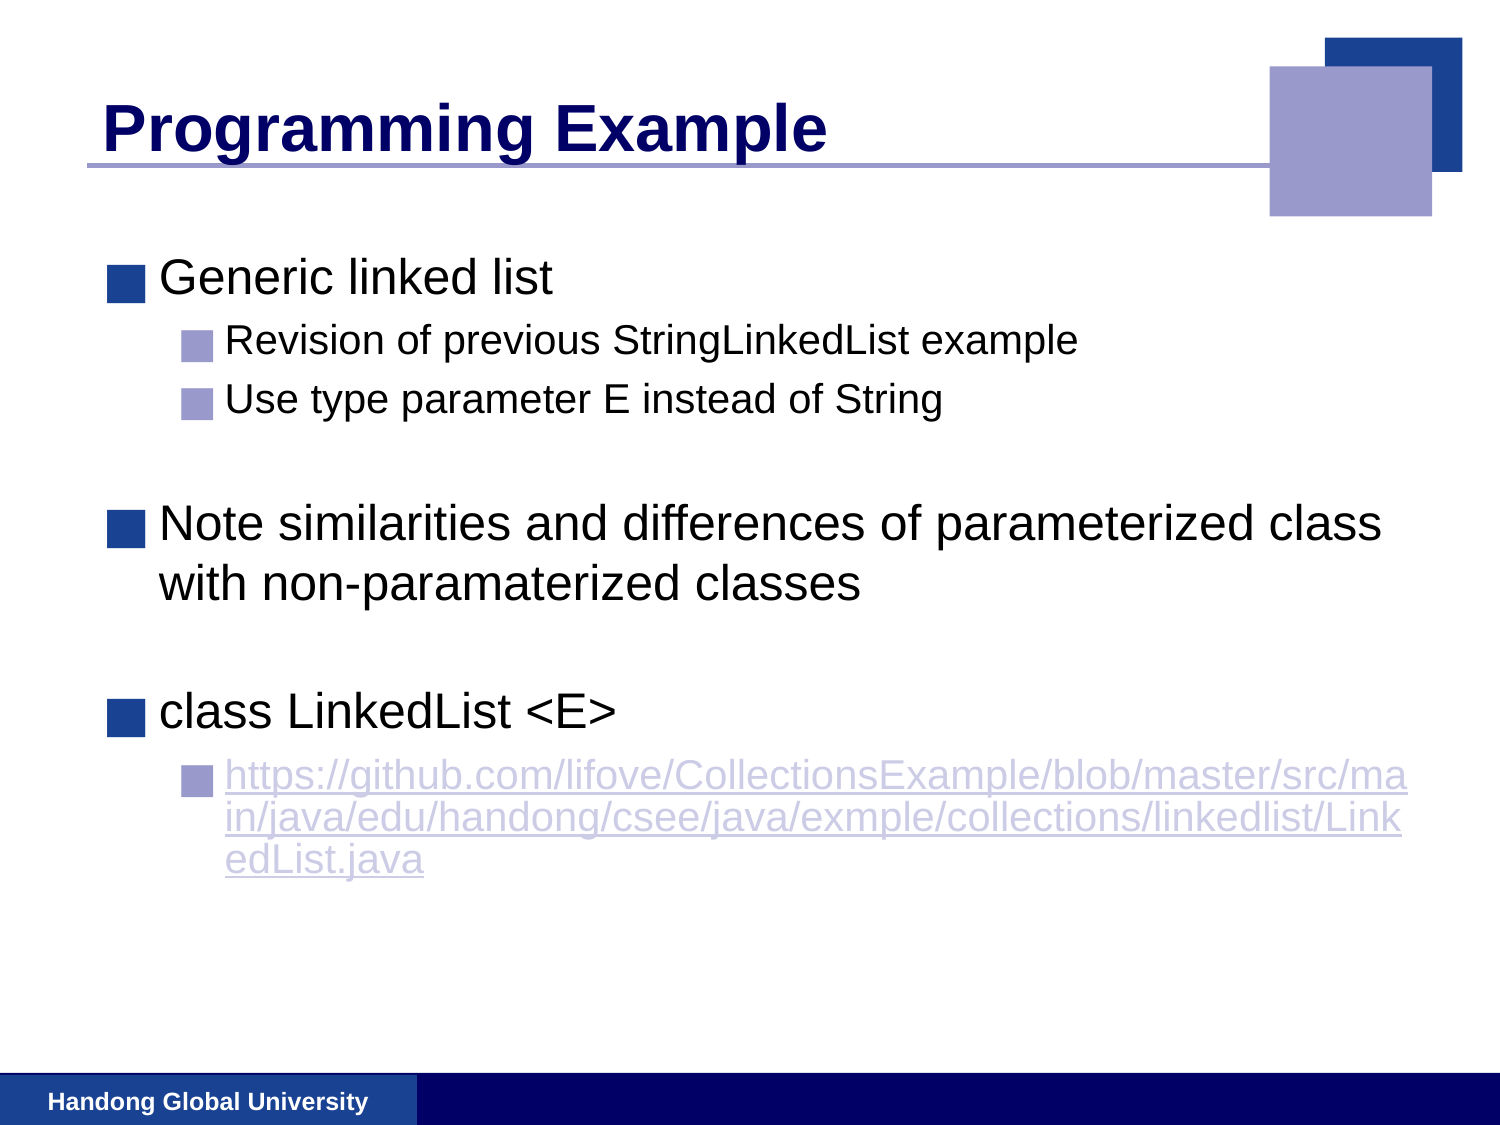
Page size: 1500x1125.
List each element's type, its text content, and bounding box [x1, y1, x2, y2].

list Generic linked list Revision of previous StringLinkedList example Use type parameter E instead of String Note similarities and differences of parameterized class with non-paramaterized classes class LinkedList <E> https://github.com/lifove/CollectionsExample/blob/master/src/main/java/edu/handong/csee/java/exmple/collections/linkedlist/LinkedList.java [87, 237, 1425, 1013]
title Programming Example [87, 46, 1238, 172]
